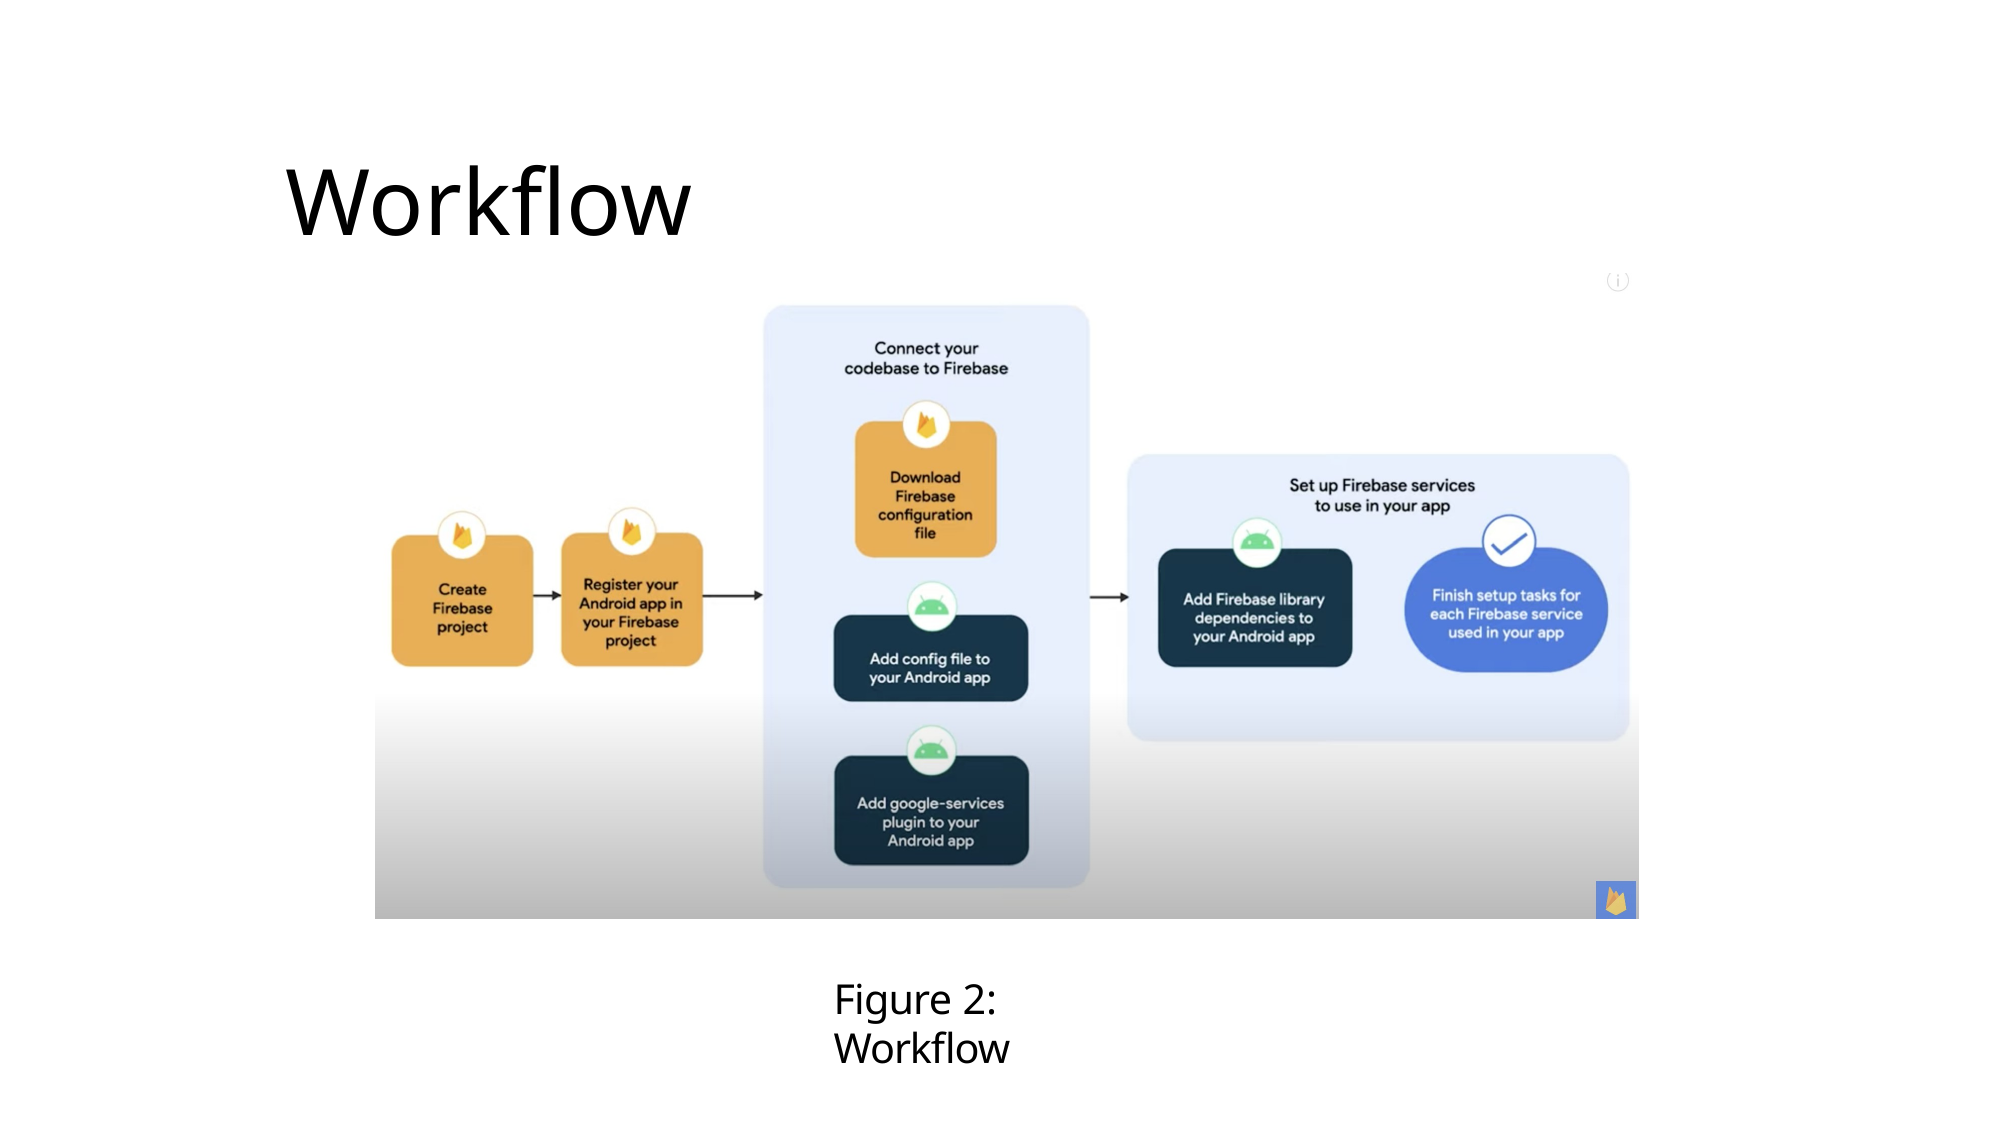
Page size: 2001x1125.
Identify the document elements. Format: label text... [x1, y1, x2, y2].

text_box Workflow [250, 119, 1749, 255]
text_box Figure 2: Workflow [829, 969, 1170, 1073]
picture [374, 273, 1640, 919]
